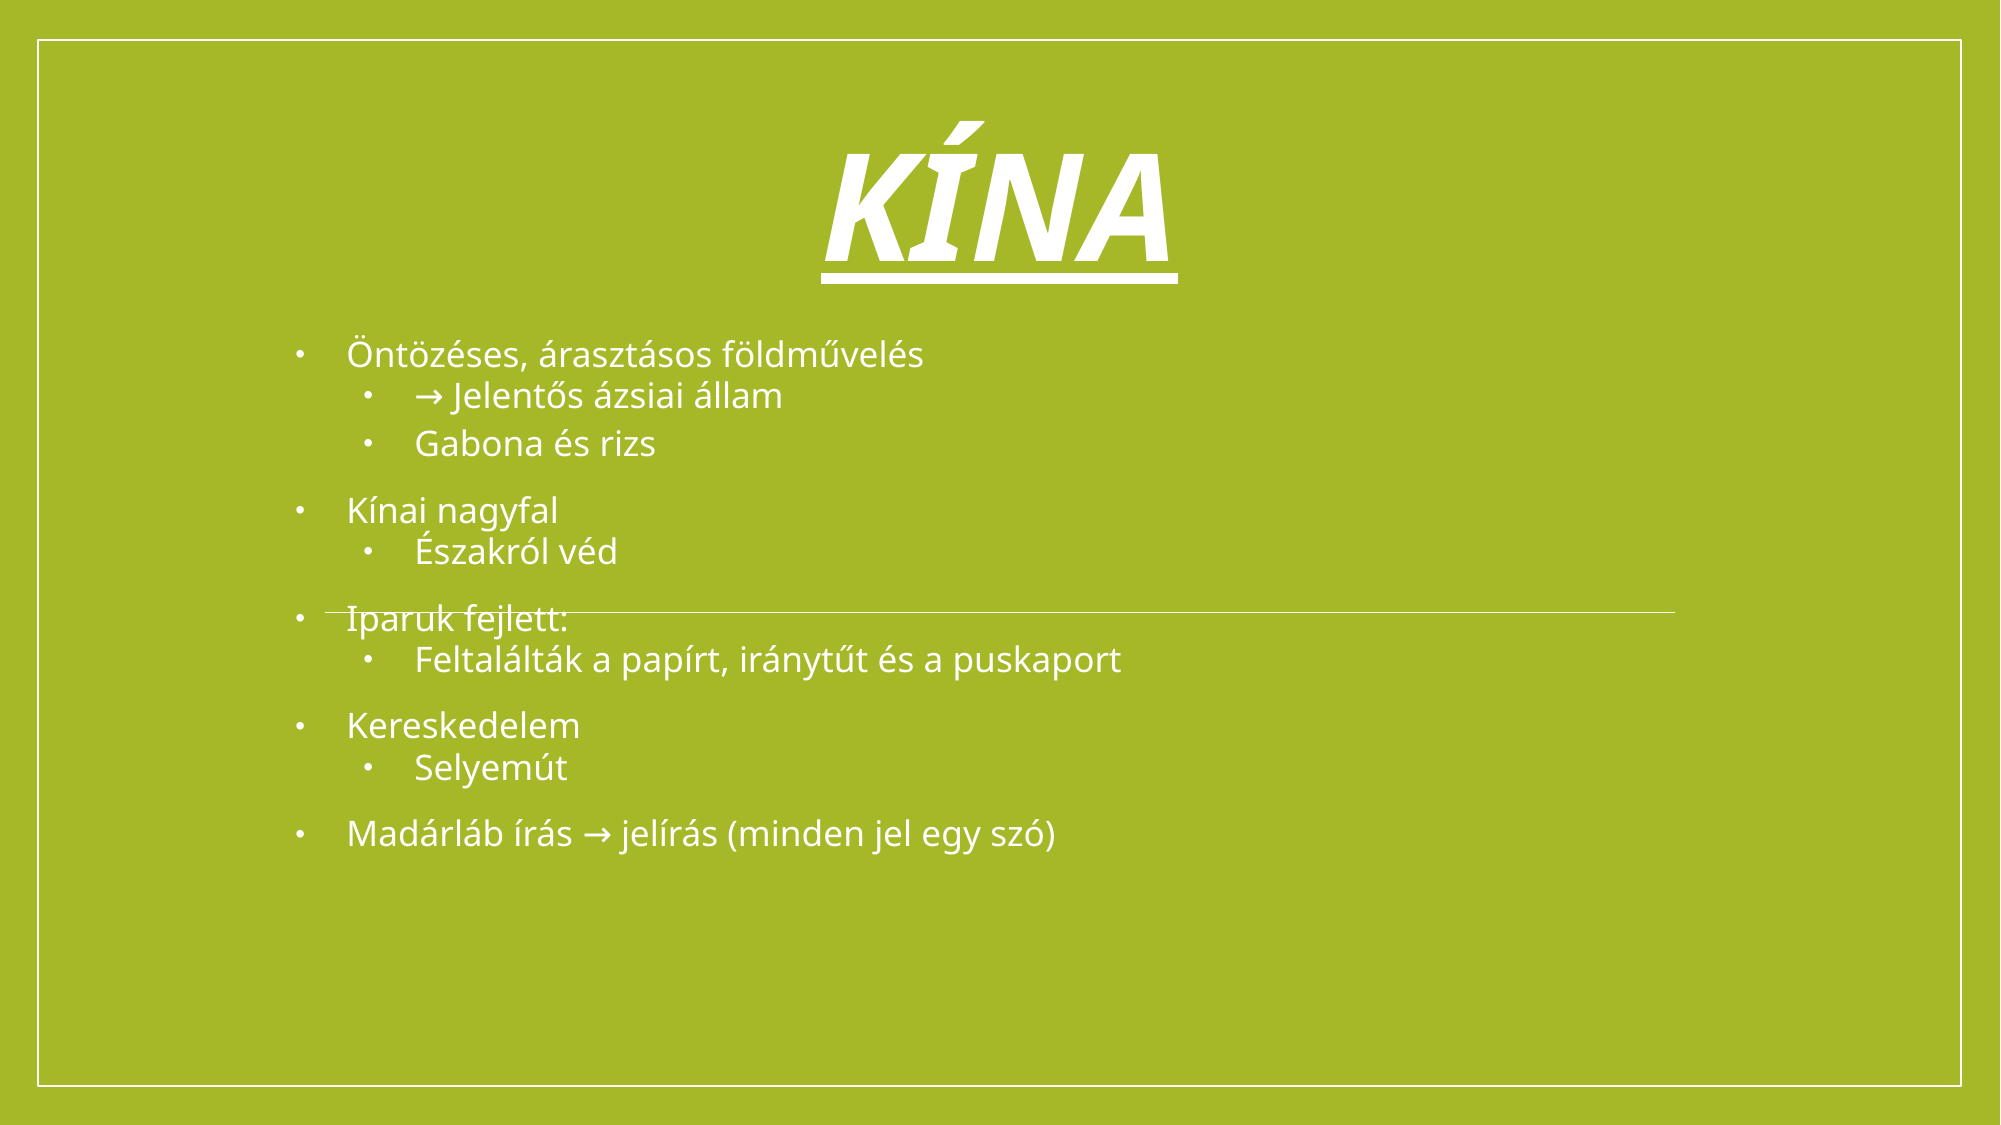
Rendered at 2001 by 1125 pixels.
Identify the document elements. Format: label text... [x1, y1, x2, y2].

subtitle Öntözéses, árasztásos földművelés → Jelentős ázsiai állam Gabona és rizs Kínai nagyfal Északról véd Iparuk fejlett: Feltalálták a papírt, iránytűt és a puskaport Kereskedelem Selyemút Madárláb írás → jelírás (minden jel egy szó) [280, 329, 1719, 863]
title Kína [182, 0, 1818, 480]
